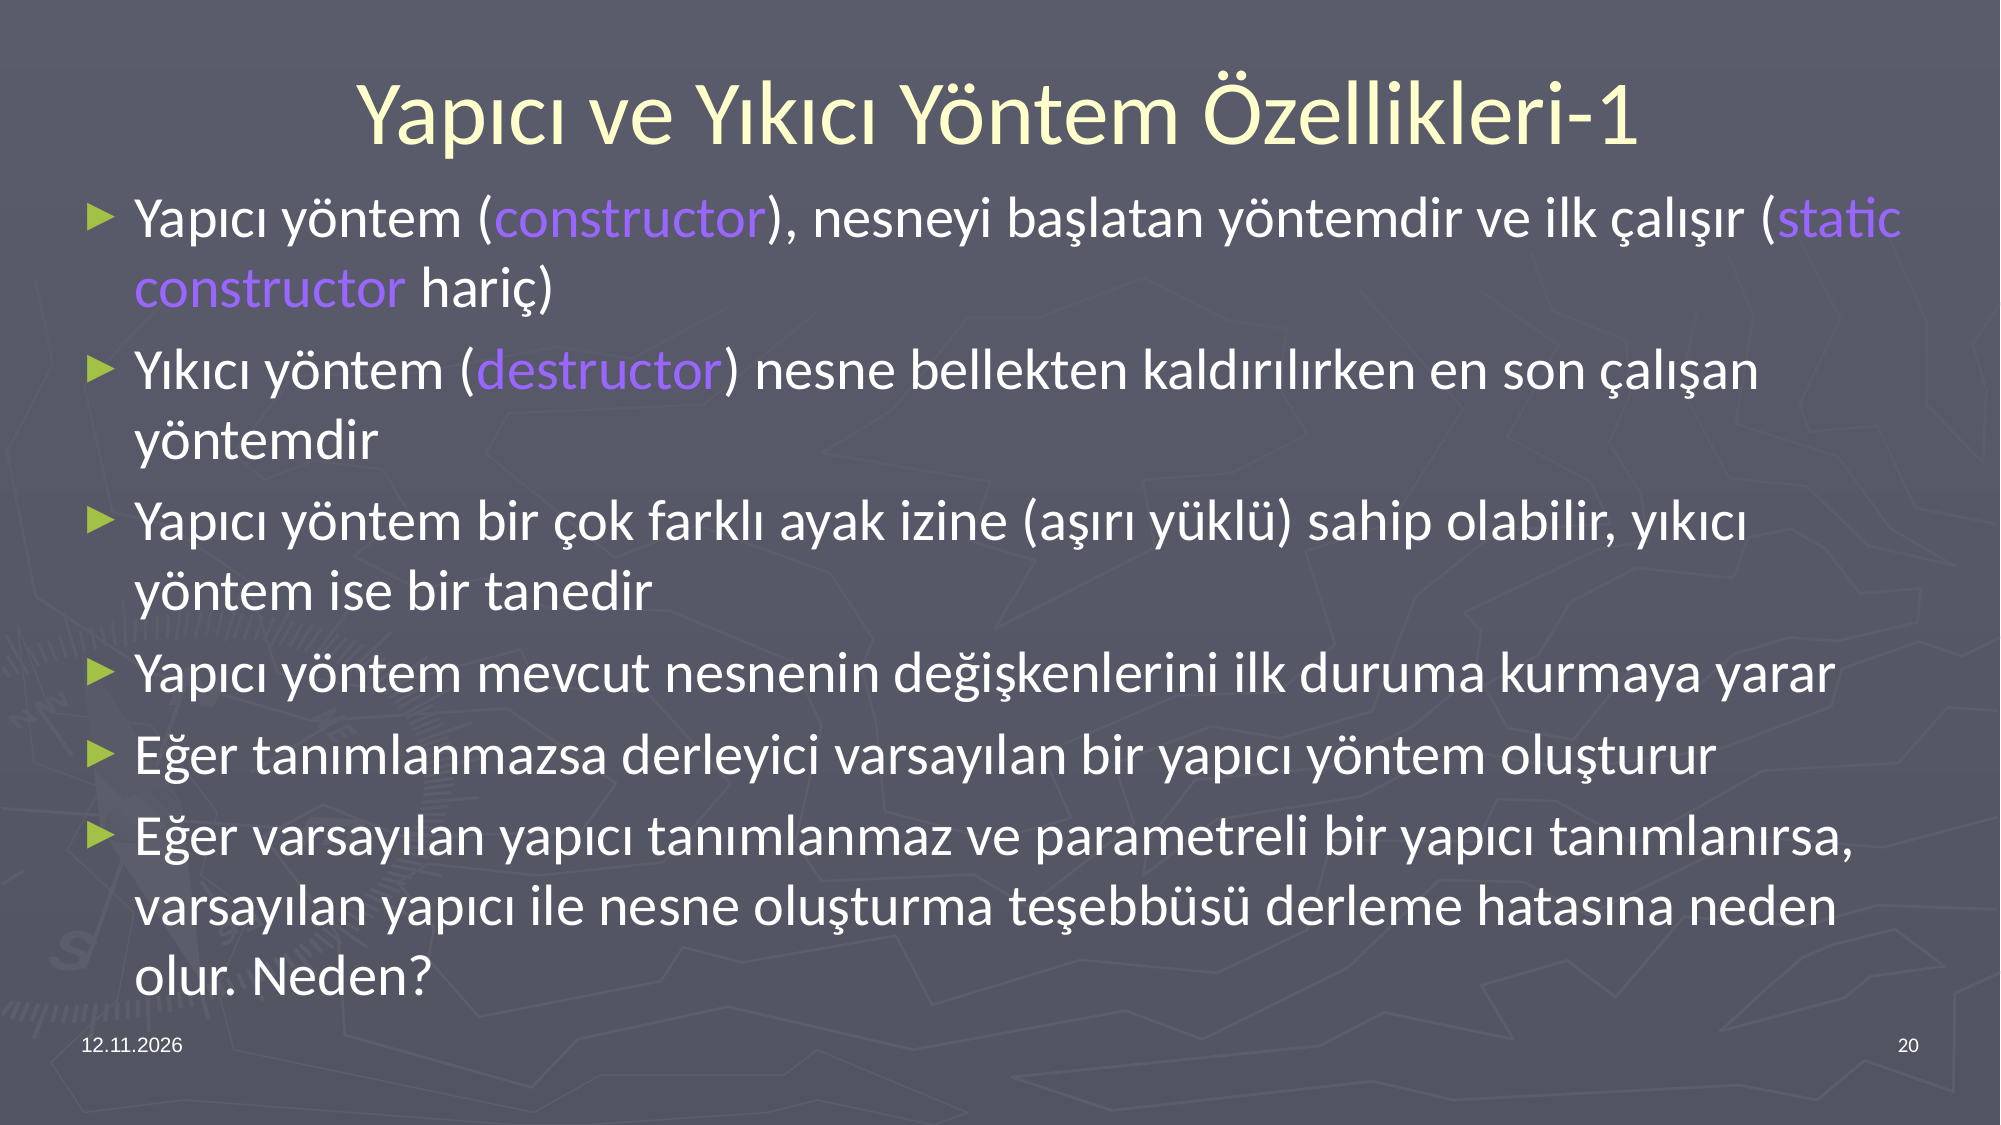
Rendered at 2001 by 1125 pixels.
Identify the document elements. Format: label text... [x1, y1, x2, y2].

list Yapıcı yöntem (constructor), nesneyi başlatan yöntemdir ve ilk çalışır (static constructor hariç) Yıkıcı yöntem (destructor) nesne bellekten kaldırılırken en son çalışan yöntemdir Yapıcı yöntem bir çok farklı ayak izine (aşırı yüklü) sahip olabilir, yıkıcı yöntem ise bir tanedir Yapıcı yöntem mevcut nesnenin değişkenlerini ilk duruma kurmaya yarar Eğer tanımlanmazsa derleyici varsayılan bir yapıcı yöntem oluşturur Eğer varsayılan yapıcı tanımlanmaz ve parametreli bir yapıcı tanımlanırsa, varsayılan yapıcı ile nesne oluşturma teşebbüsü derleme hatasına neden olur. Neden? [63, 171, 1932, 989]
title Yapıcı ve Yıkıcı Yöntem Özellikleri-1 [65, 29, 1935, 188]
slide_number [65, 1024, 567, 1103]
slide_number 20 [1433, 1024, 1935, 1103]
